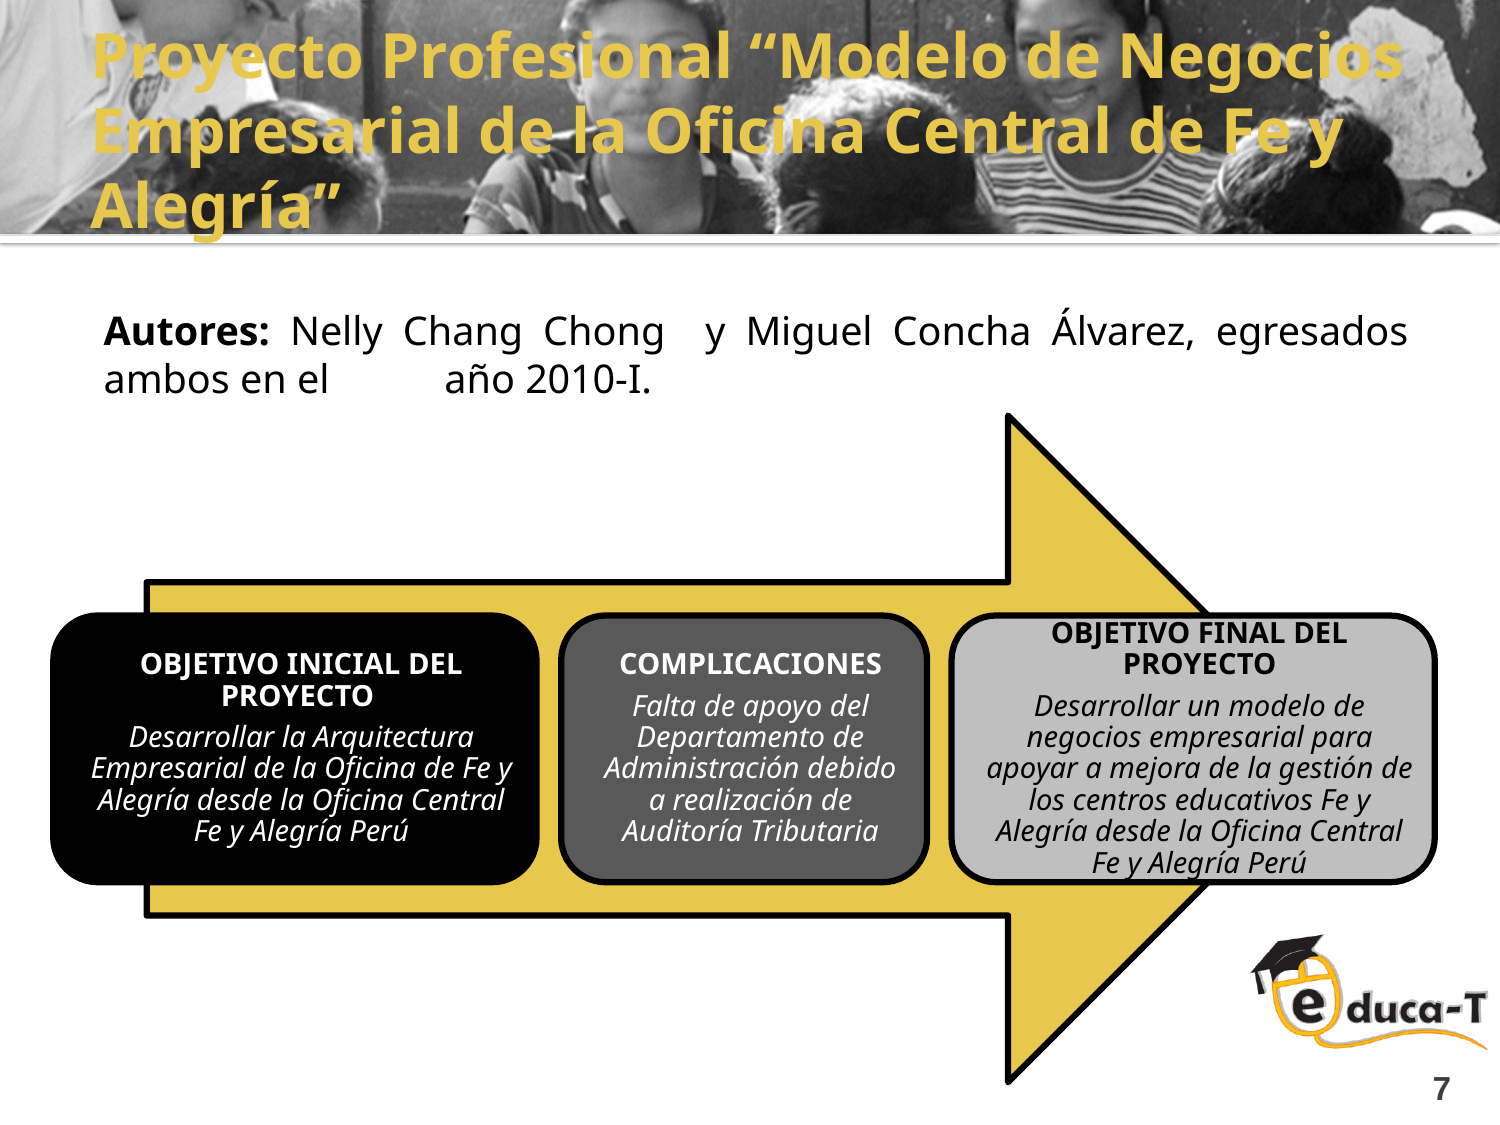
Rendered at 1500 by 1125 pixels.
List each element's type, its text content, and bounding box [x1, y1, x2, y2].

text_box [41, 415, 1447, 1083]
picture [1447, 925, 1489, 1059]
picture [0, 0, 1500, 234]
list Autores: Nelly Chang Chong y Miguel Concha Álvarez, egresados ambos en el año 2010-I. [74, 290, 1426, 413]
title Proyecto Profesional “Modelo de Negocios Empresarial de la Oficina Central de Fe y Alegría” [75, 25, 1425, 231]
slide_number 7 [1345, 1062, 1467, 1108]
